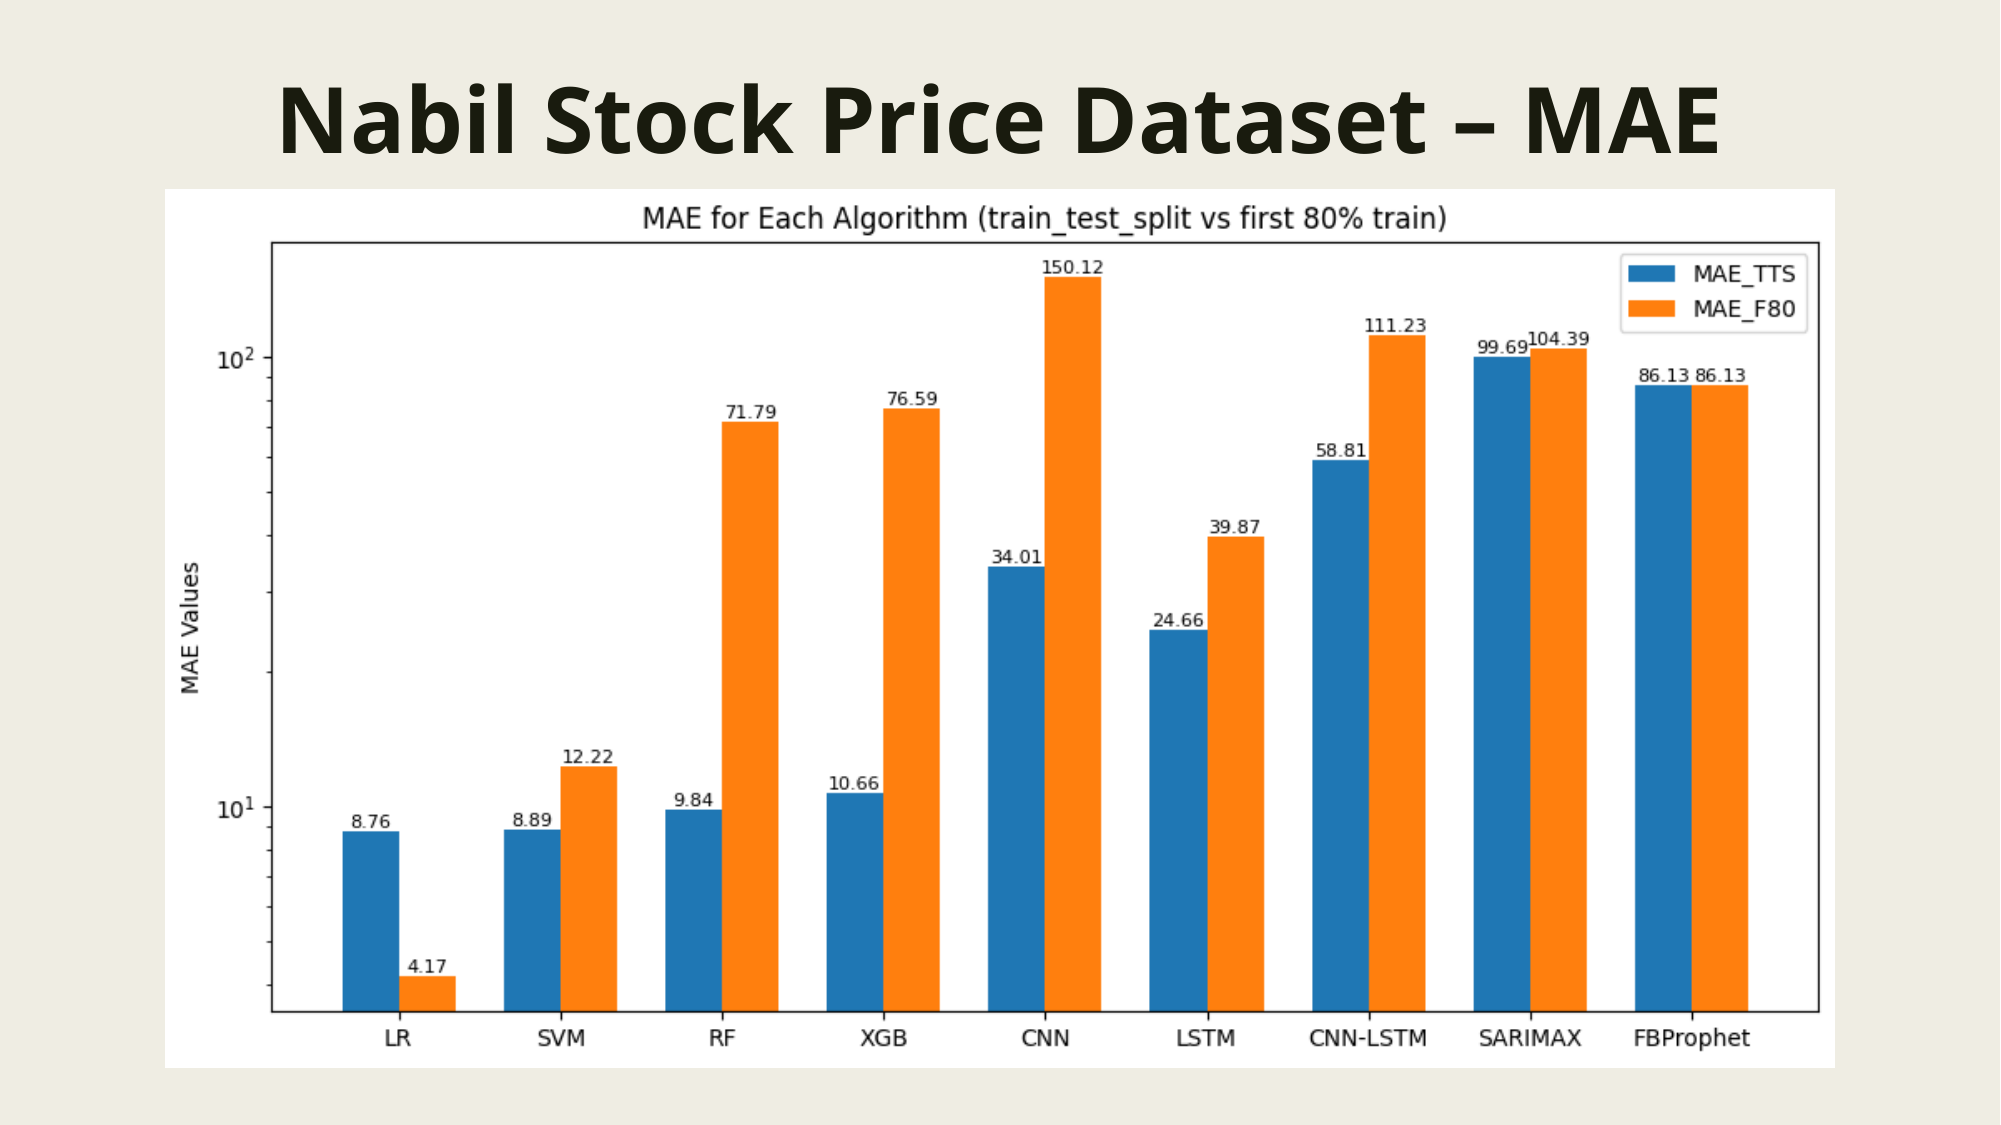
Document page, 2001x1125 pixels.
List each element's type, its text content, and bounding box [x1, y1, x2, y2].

text_box [0, 0, 2000, 1125]
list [165, 189, 1835, 1068]
title Nabil Stock Price Dataset – MAE [105, 68, 1895, 312]
